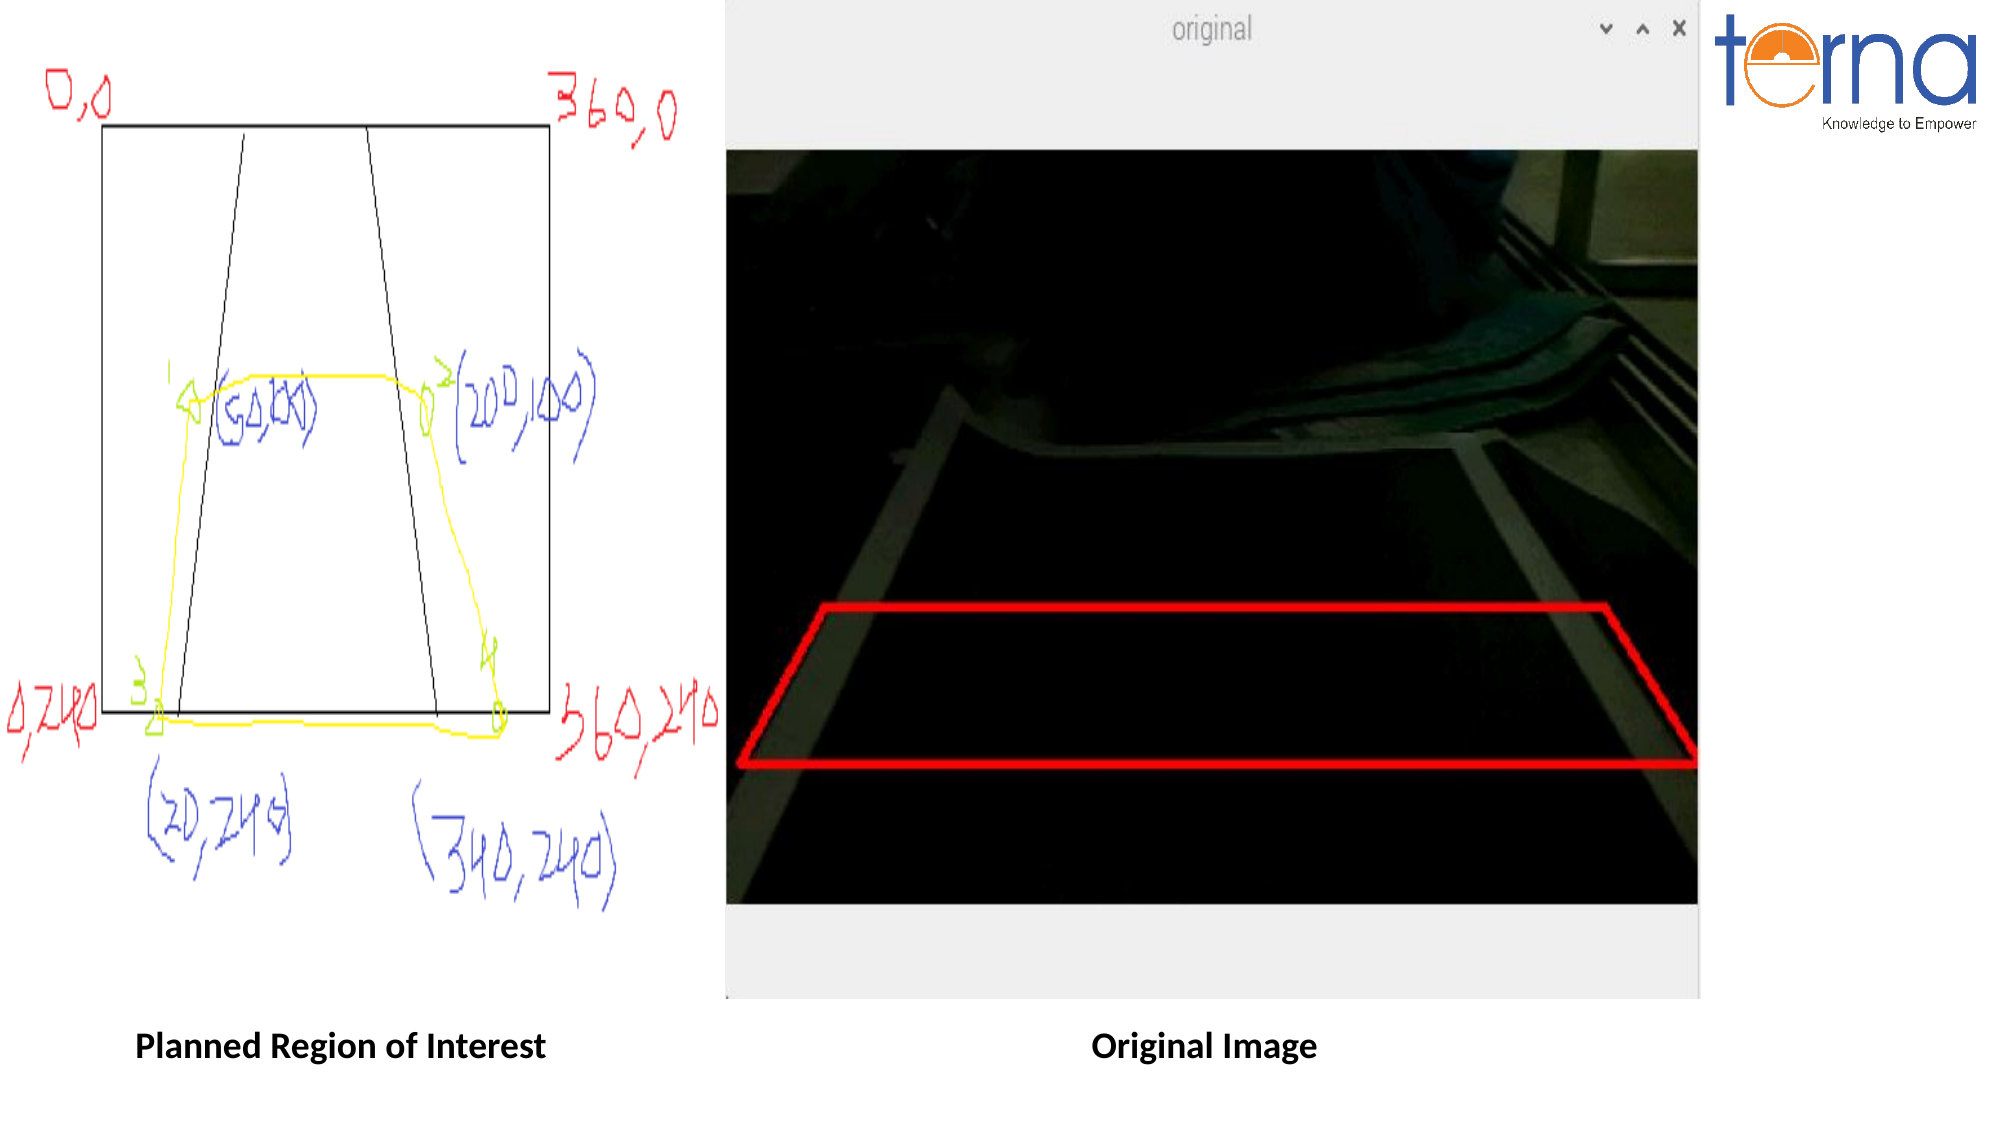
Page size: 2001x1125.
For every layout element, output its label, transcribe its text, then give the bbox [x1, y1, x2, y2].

text_box Planned Region of Interest [120, 1013, 605, 1073]
text_box Original Image [1076, 1013, 1349, 1073]
picture [0, 0, 2000, 999]
